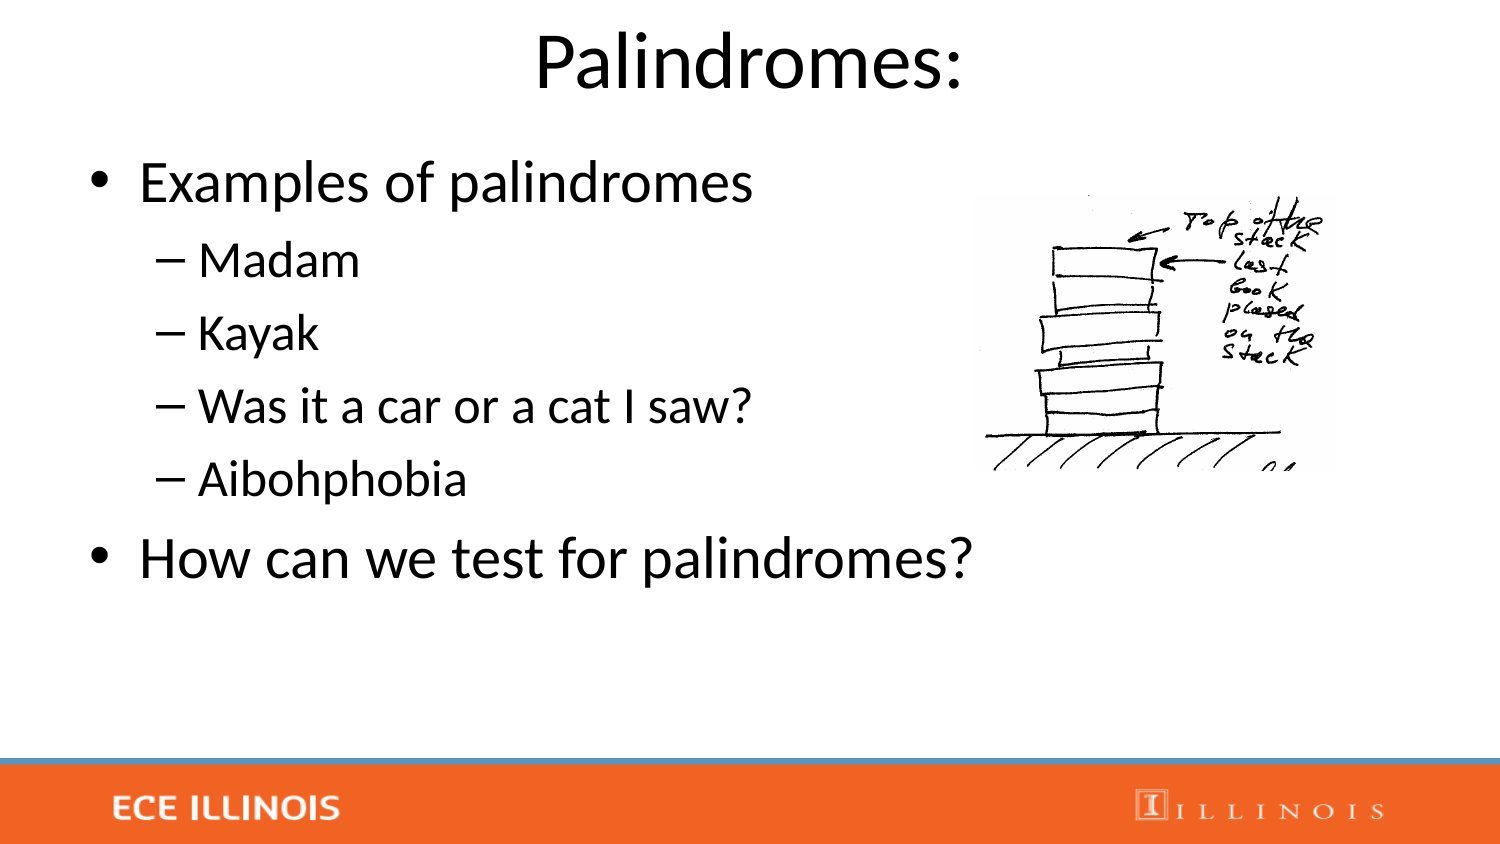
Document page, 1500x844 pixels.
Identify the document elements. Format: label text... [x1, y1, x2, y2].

picture [974, 194, 1336, 471]
title Palindromes: [75, 0, 1425, 141]
list Examples of palindromes Madam Kayak Was it a car or a cat I saw? Aibohphobia How can we test for palindromes? [74, 135, 1400, 649]
